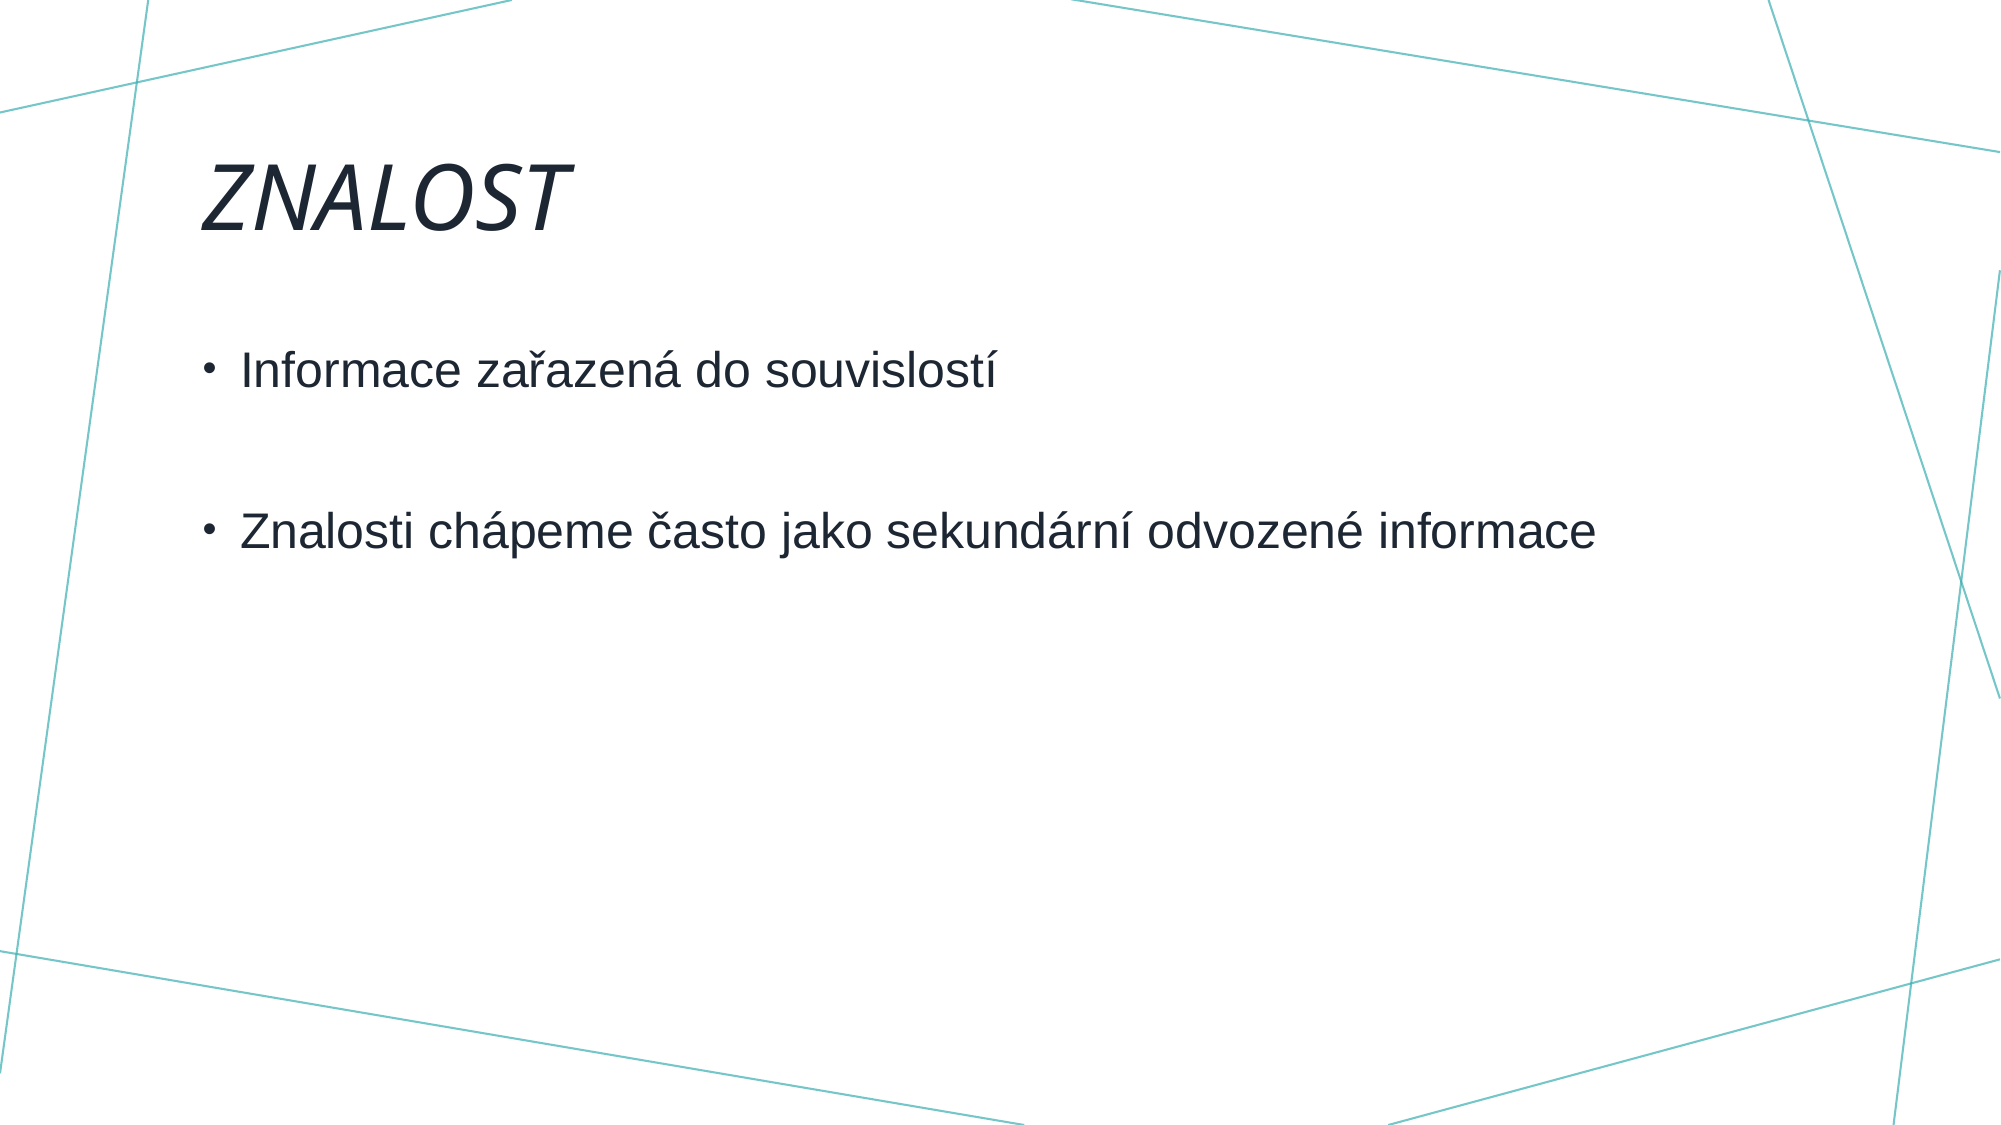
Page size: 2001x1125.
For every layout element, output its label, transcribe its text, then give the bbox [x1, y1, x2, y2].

title Znalost [187, 87, 1813, 315]
list Informace zařazená do souvislostí Znalosti chápeme často jako sekundární odvozené informace [187, 329, 1813, 990]
